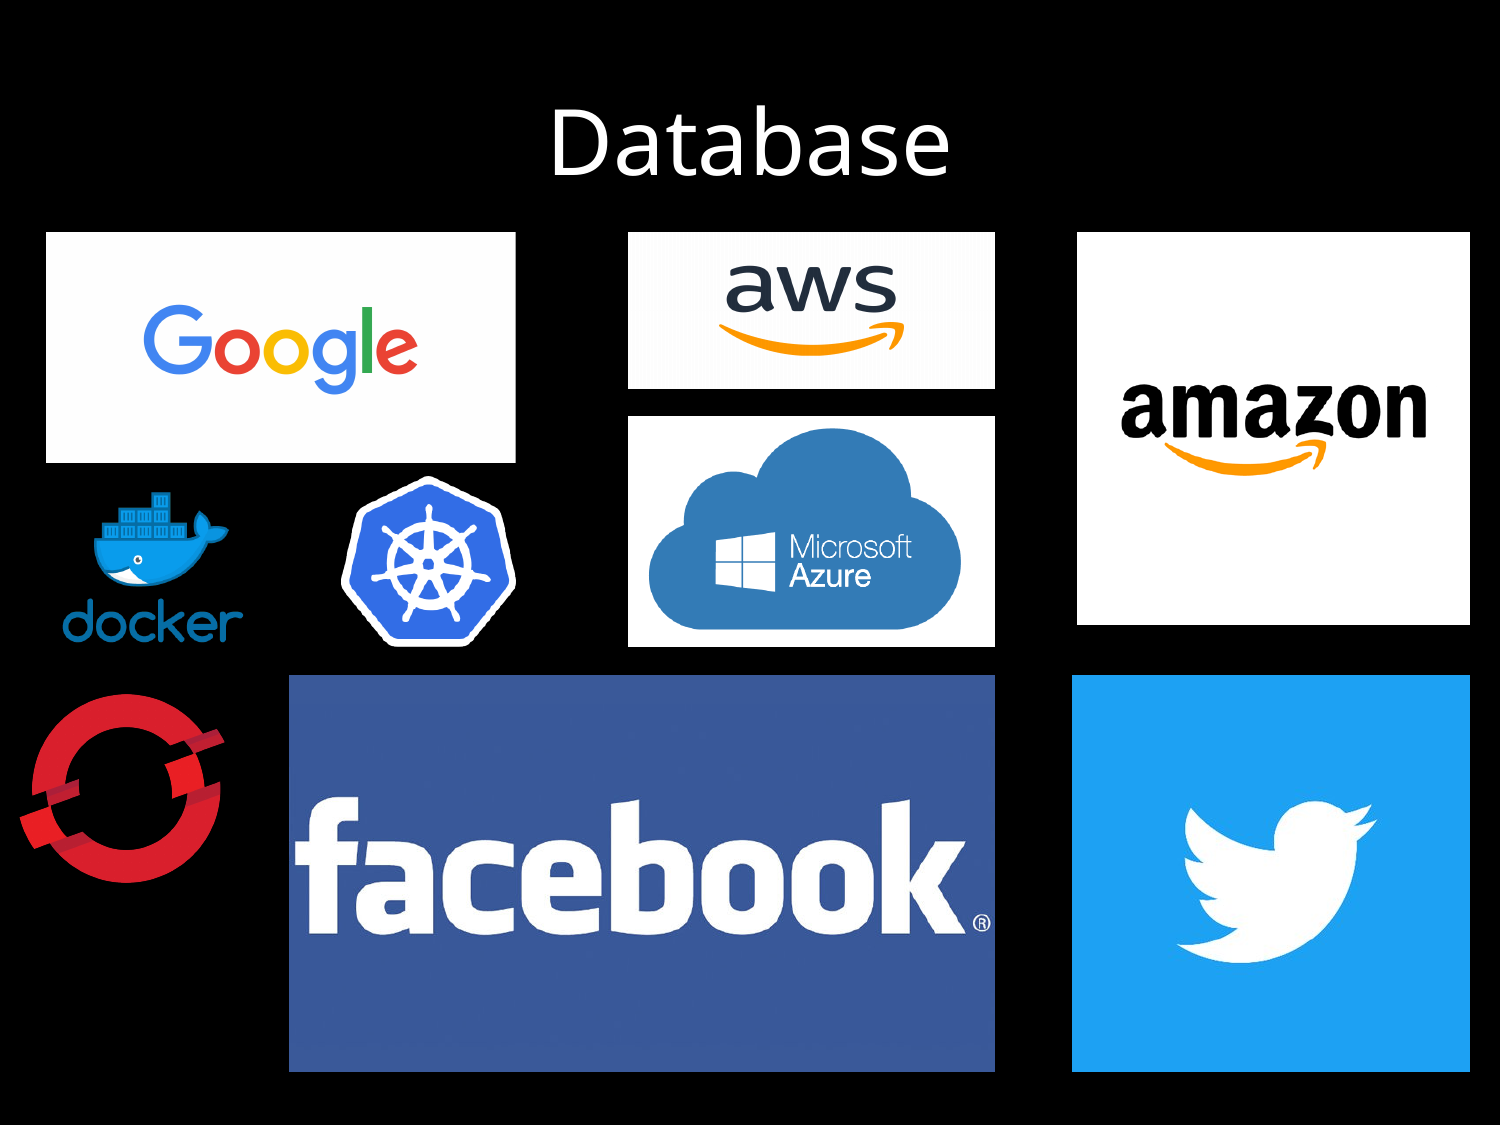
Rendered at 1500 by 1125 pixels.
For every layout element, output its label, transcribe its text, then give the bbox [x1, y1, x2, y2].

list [45, 232, 516, 463]
picture [628, 232, 995, 389]
picture [628, 416, 995, 647]
picture [0, 686, 246, 893]
picture [341, 475, 516, 647]
title Database [75, 45, 1425, 233]
picture [45, 475, 259, 658]
picture [289, 675, 995, 1073]
picture [1076, 232, 1470, 626]
picture [1072, 675, 1470, 1073]
